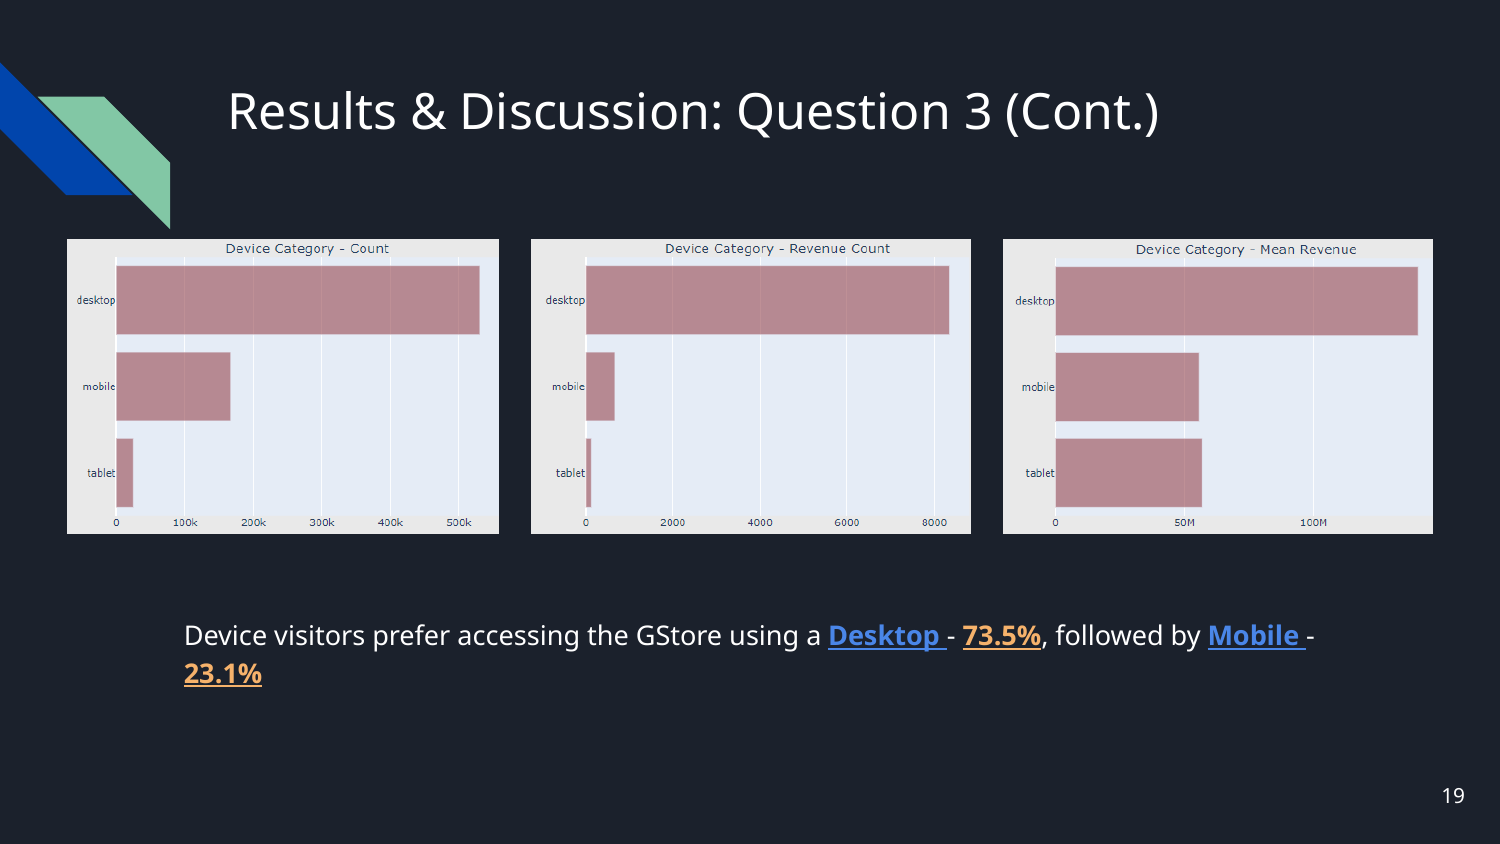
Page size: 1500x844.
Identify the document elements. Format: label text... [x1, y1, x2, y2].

picture [67, 239, 499, 535]
slide_number 19 [1389, 764, 1480, 830]
picture [531, 239, 971, 535]
text_box Device visitors prefer accessing the GStore using a Desktop - 73.5%, followed by Mobile - 23.1% [168, 598, 1332, 764]
title Results & Discussion: Question 3 (Cont.) [212, 64, 1368, 215]
picture [1003, 239, 1433, 535]
